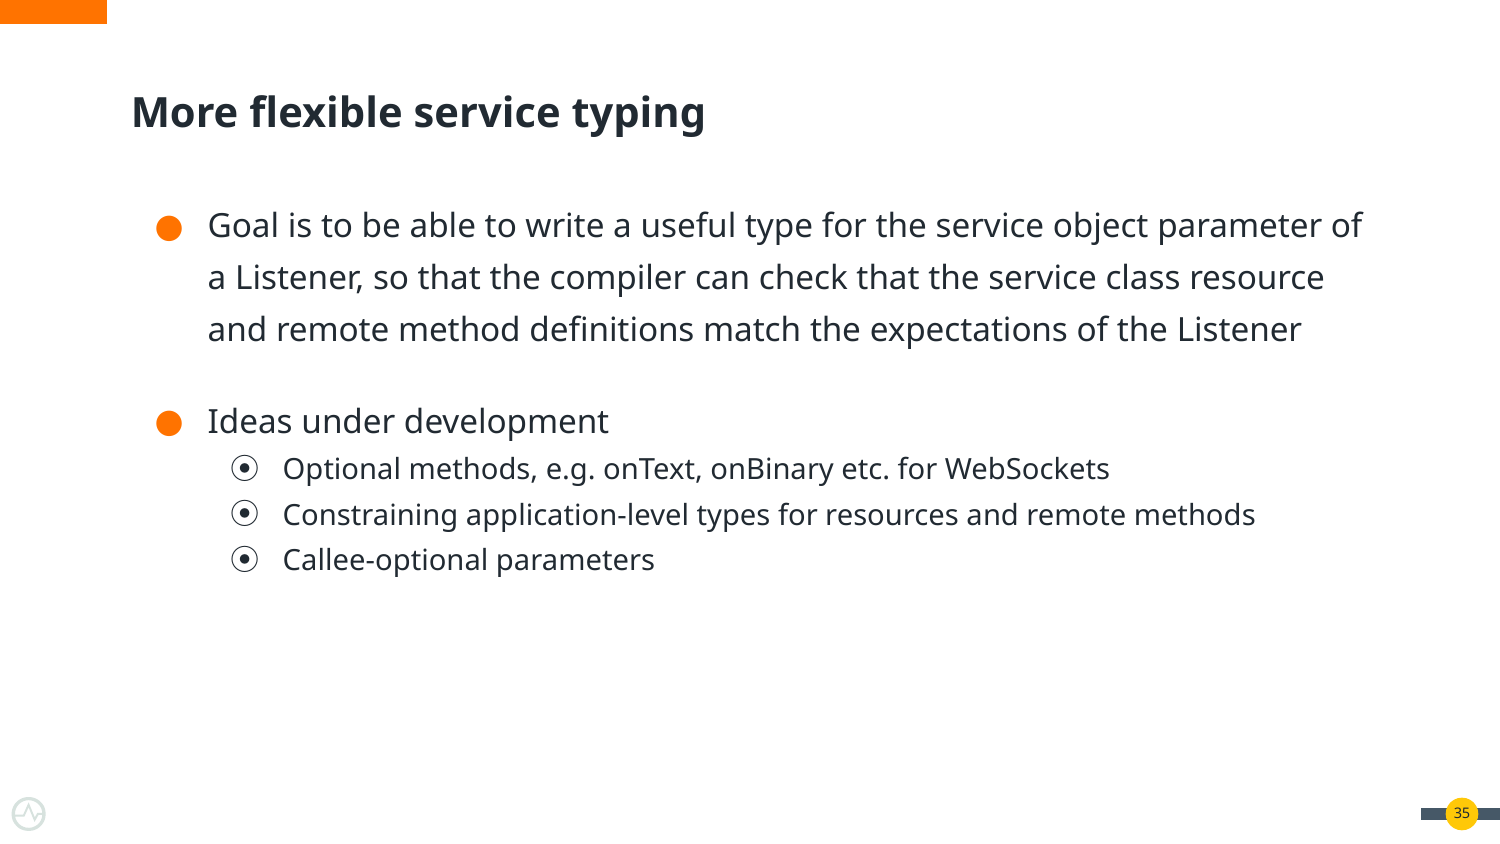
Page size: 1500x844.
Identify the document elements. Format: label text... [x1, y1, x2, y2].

slide_number ‹#› [1431, 793, 1493, 835]
list Goal is to be able to write a useful type for the service object parameter of a Listener, so that the compiler can check that the service class resource and remote method definitions match the expectations of the Listener Ideas under development Optional methods, e.g. onText, onBinary etc. for WebSockets Constraining application-level types for resources and remote methods Callee-optional parameters [117, 177, 1383, 740]
title More flexible service typing [115, 74, 1393, 147]
